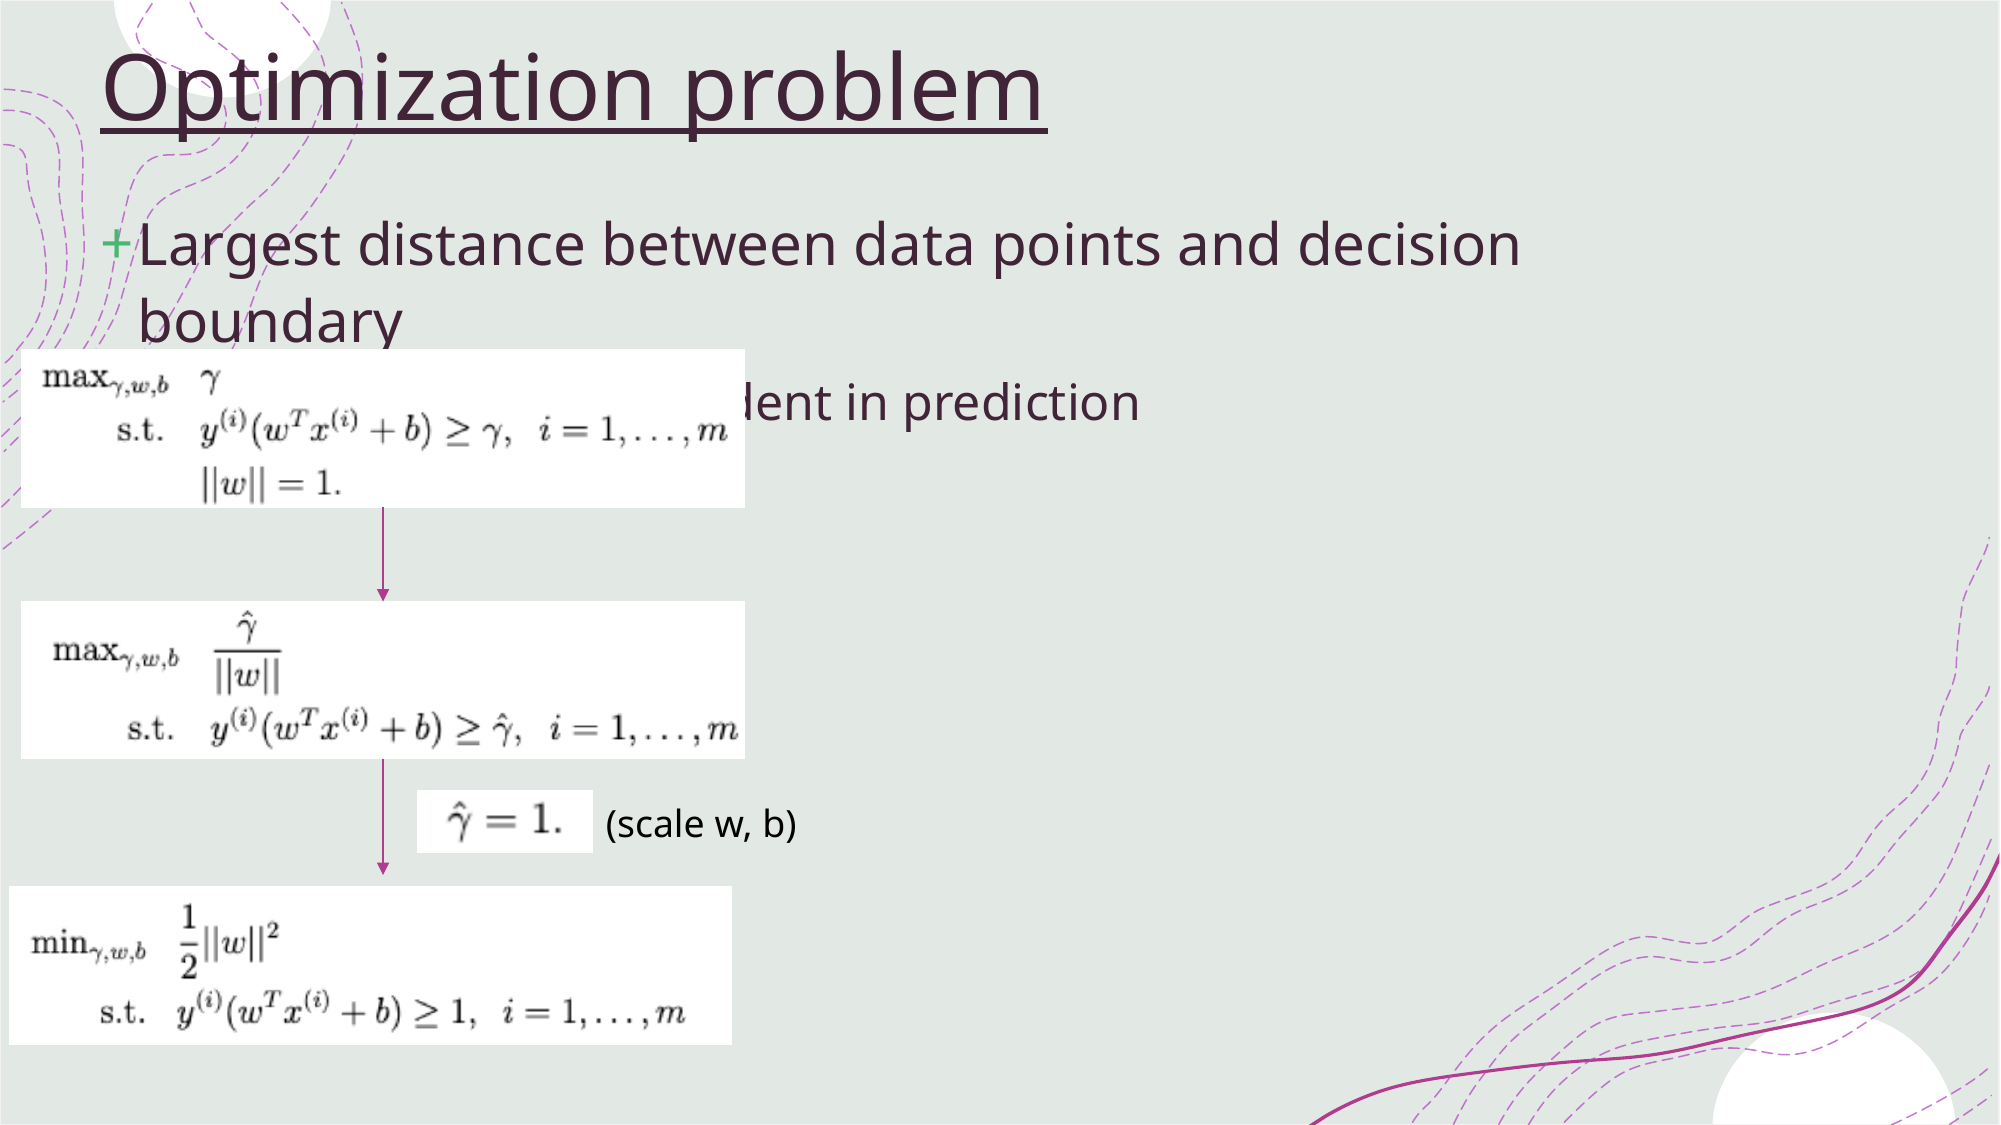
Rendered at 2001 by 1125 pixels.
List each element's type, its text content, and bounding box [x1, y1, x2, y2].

picture [417, 790, 593, 853]
title Optimization problem [85, 0, 1811, 192]
picture [9, 886, 732, 1045]
picture [21, 601, 745, 759]
list Largest distance between data points and decision boundary Further == more confident in prediction [85, 192, 1811, 385]
text_box (scale w, b) [593, 792, 812, 853]
picture [21, 349, 745, 508]
